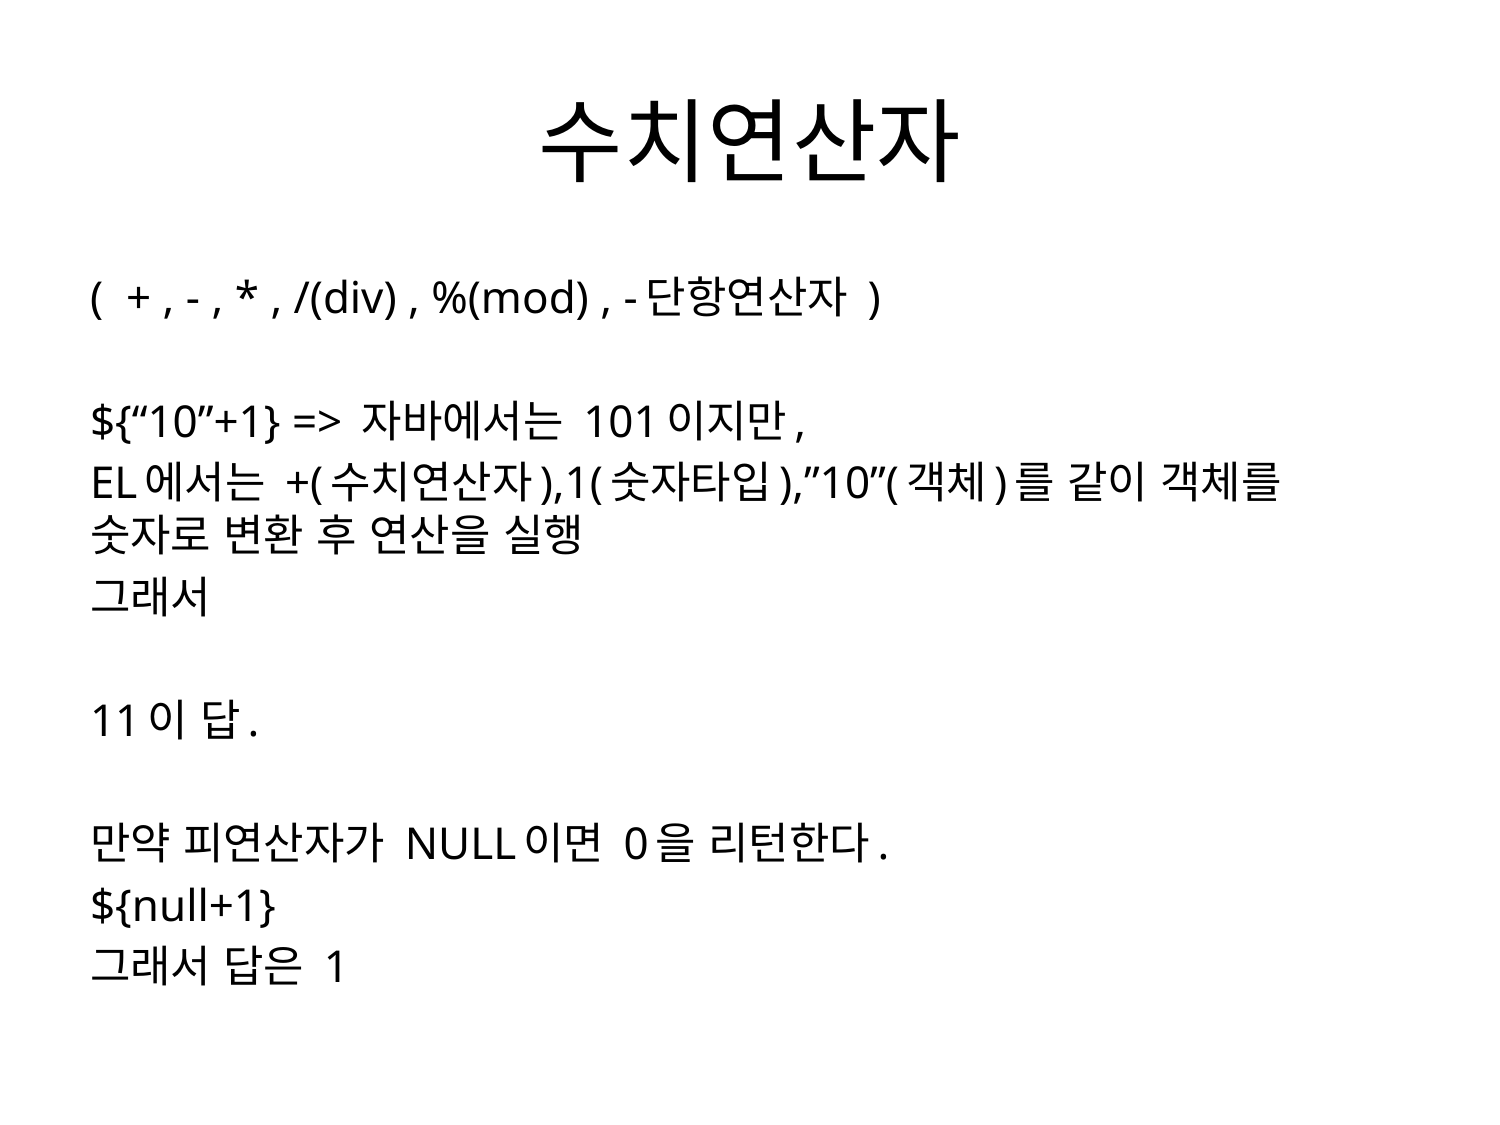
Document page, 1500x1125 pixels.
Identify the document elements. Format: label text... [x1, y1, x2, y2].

list ( + , - , * , /(div) , %(mod) , -단항연산자 ) ${“10”+1} => 자바에서는 101이지만, EL에서는 +(수치연산자),1(숫자타입),”10”(객체)를 같이 객체를 숫자로 변환 후 연산을 실행 그래서 11이 답. 만약 피연산자가 NULL이면 0을 리턴한다. ${null+1} 그래서 답은 1 [75, 262, 1425, 1005]
title 수치연산자 [75, 45, 1425, 233]
